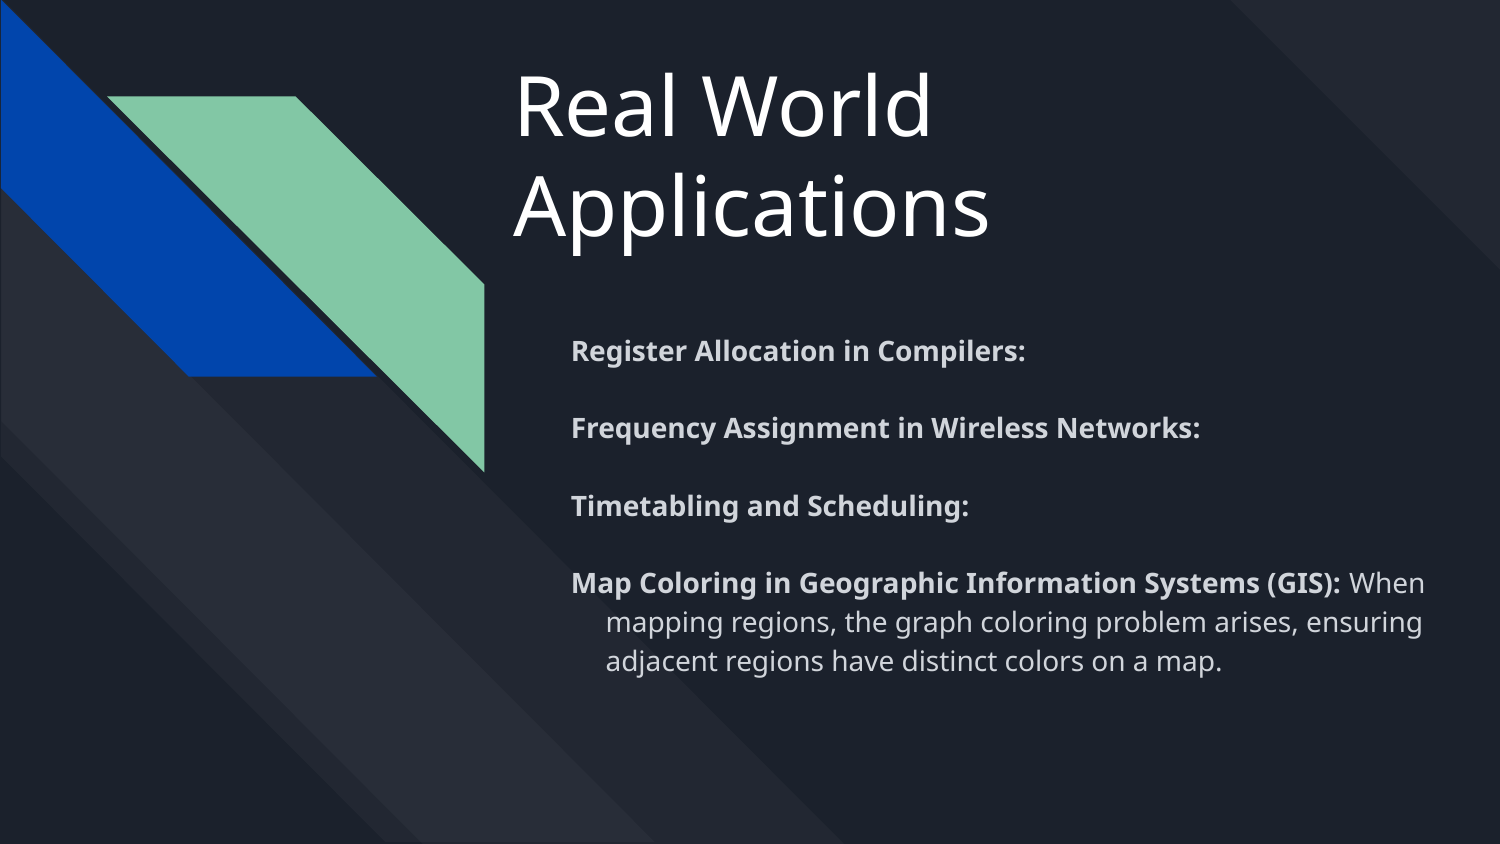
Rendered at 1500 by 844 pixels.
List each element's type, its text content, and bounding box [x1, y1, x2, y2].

title Real World Applications [498, 38, 1322, 298]
subtitle Register Allocation in Compilers: Frequency Assignment in Wireless Networks: Timetabling and Scheduling: Map Coloring in Geographic Information Systems (GIS): When mapping regions, the graph coloring problem arises, ensuring adjacent regions have distinct colors on a map. [521, 313, 1464, 703]
